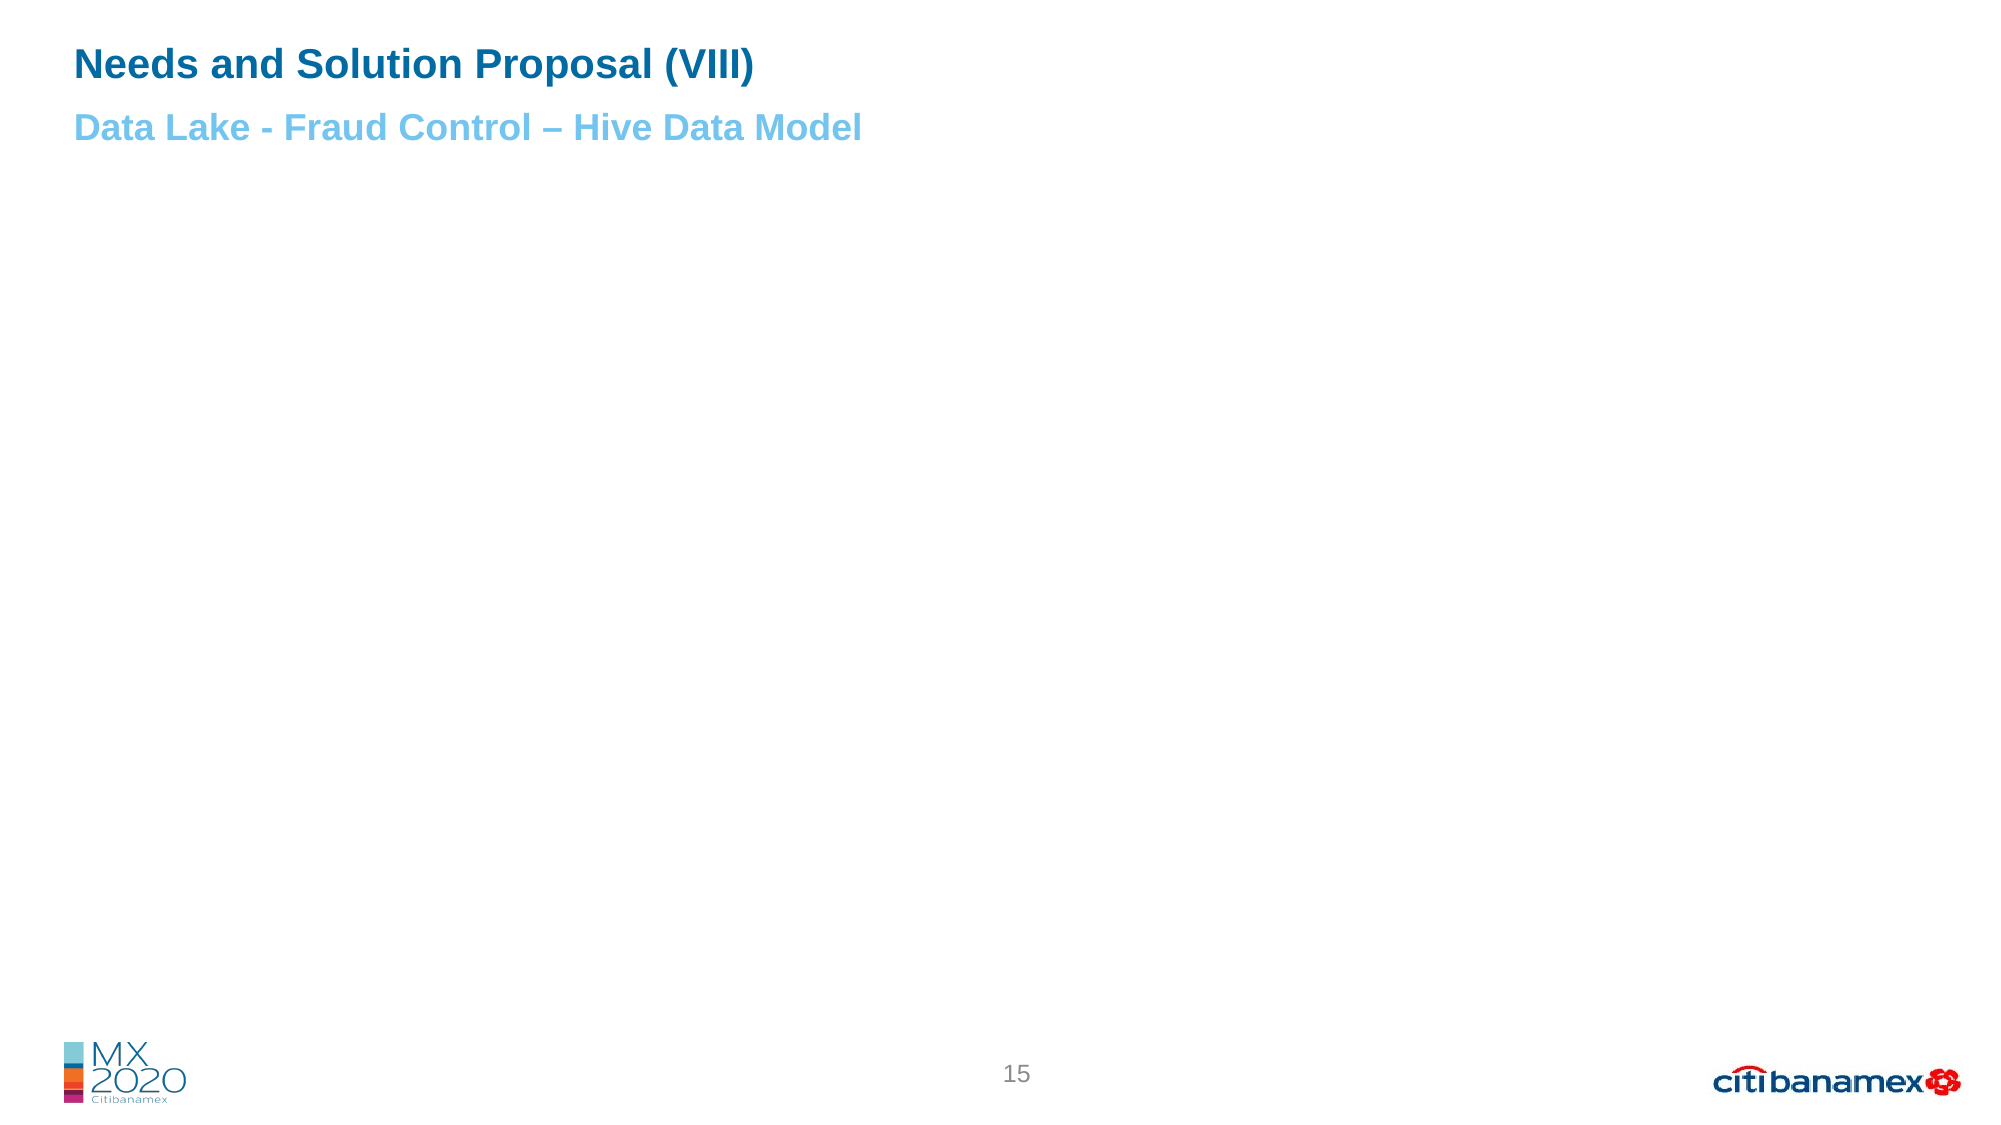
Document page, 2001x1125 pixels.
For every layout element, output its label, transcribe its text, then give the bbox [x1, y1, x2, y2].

text_box Data Lake - Fraud Control – Hive Data Model [66, 94, 1406, 155]
picture [1707, 1063, 1964, 1097]
picture [64, 1042, 186, 1103]
picture [131, 1042, 144, 1050]
text_box Needs and Solution Proposal (VIII) [66, 29, 1311, 94]
picture [97, 1042, 117, 1060]
